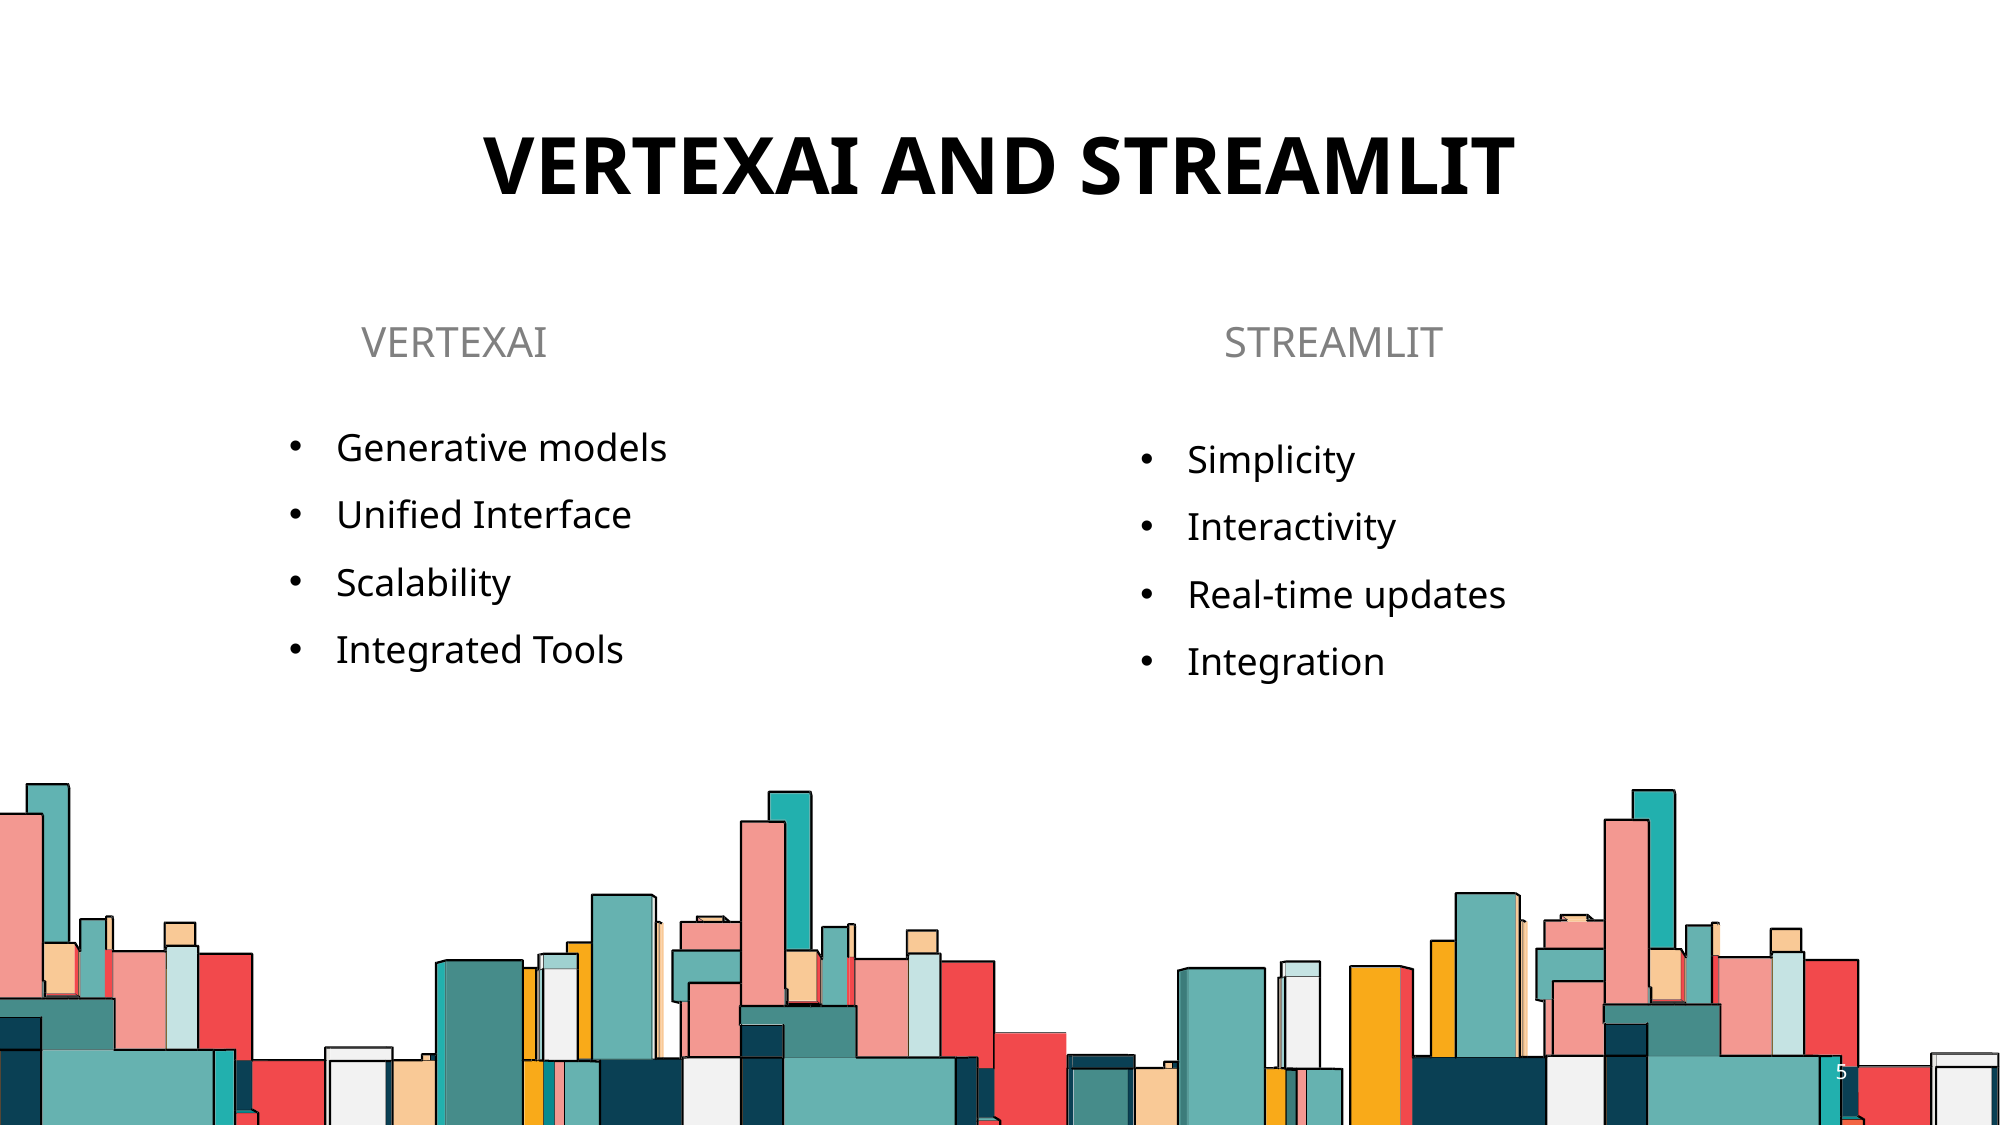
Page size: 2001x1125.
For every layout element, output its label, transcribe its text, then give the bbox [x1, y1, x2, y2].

list Generative models Unified Interface Scalability Integrated Tools [274, 187, 787, 840]
title VERTEXAI AND STREAMLIT [154, 60, 1847, 278]
text_box STREAMLIT [1209, 304, 1466, 375]
text_box Simplicity Interactivity Real-time updates Integration [1125, 405, 1638, 691]
slide_number 5 [1412, 1042, 1863, 1103]
